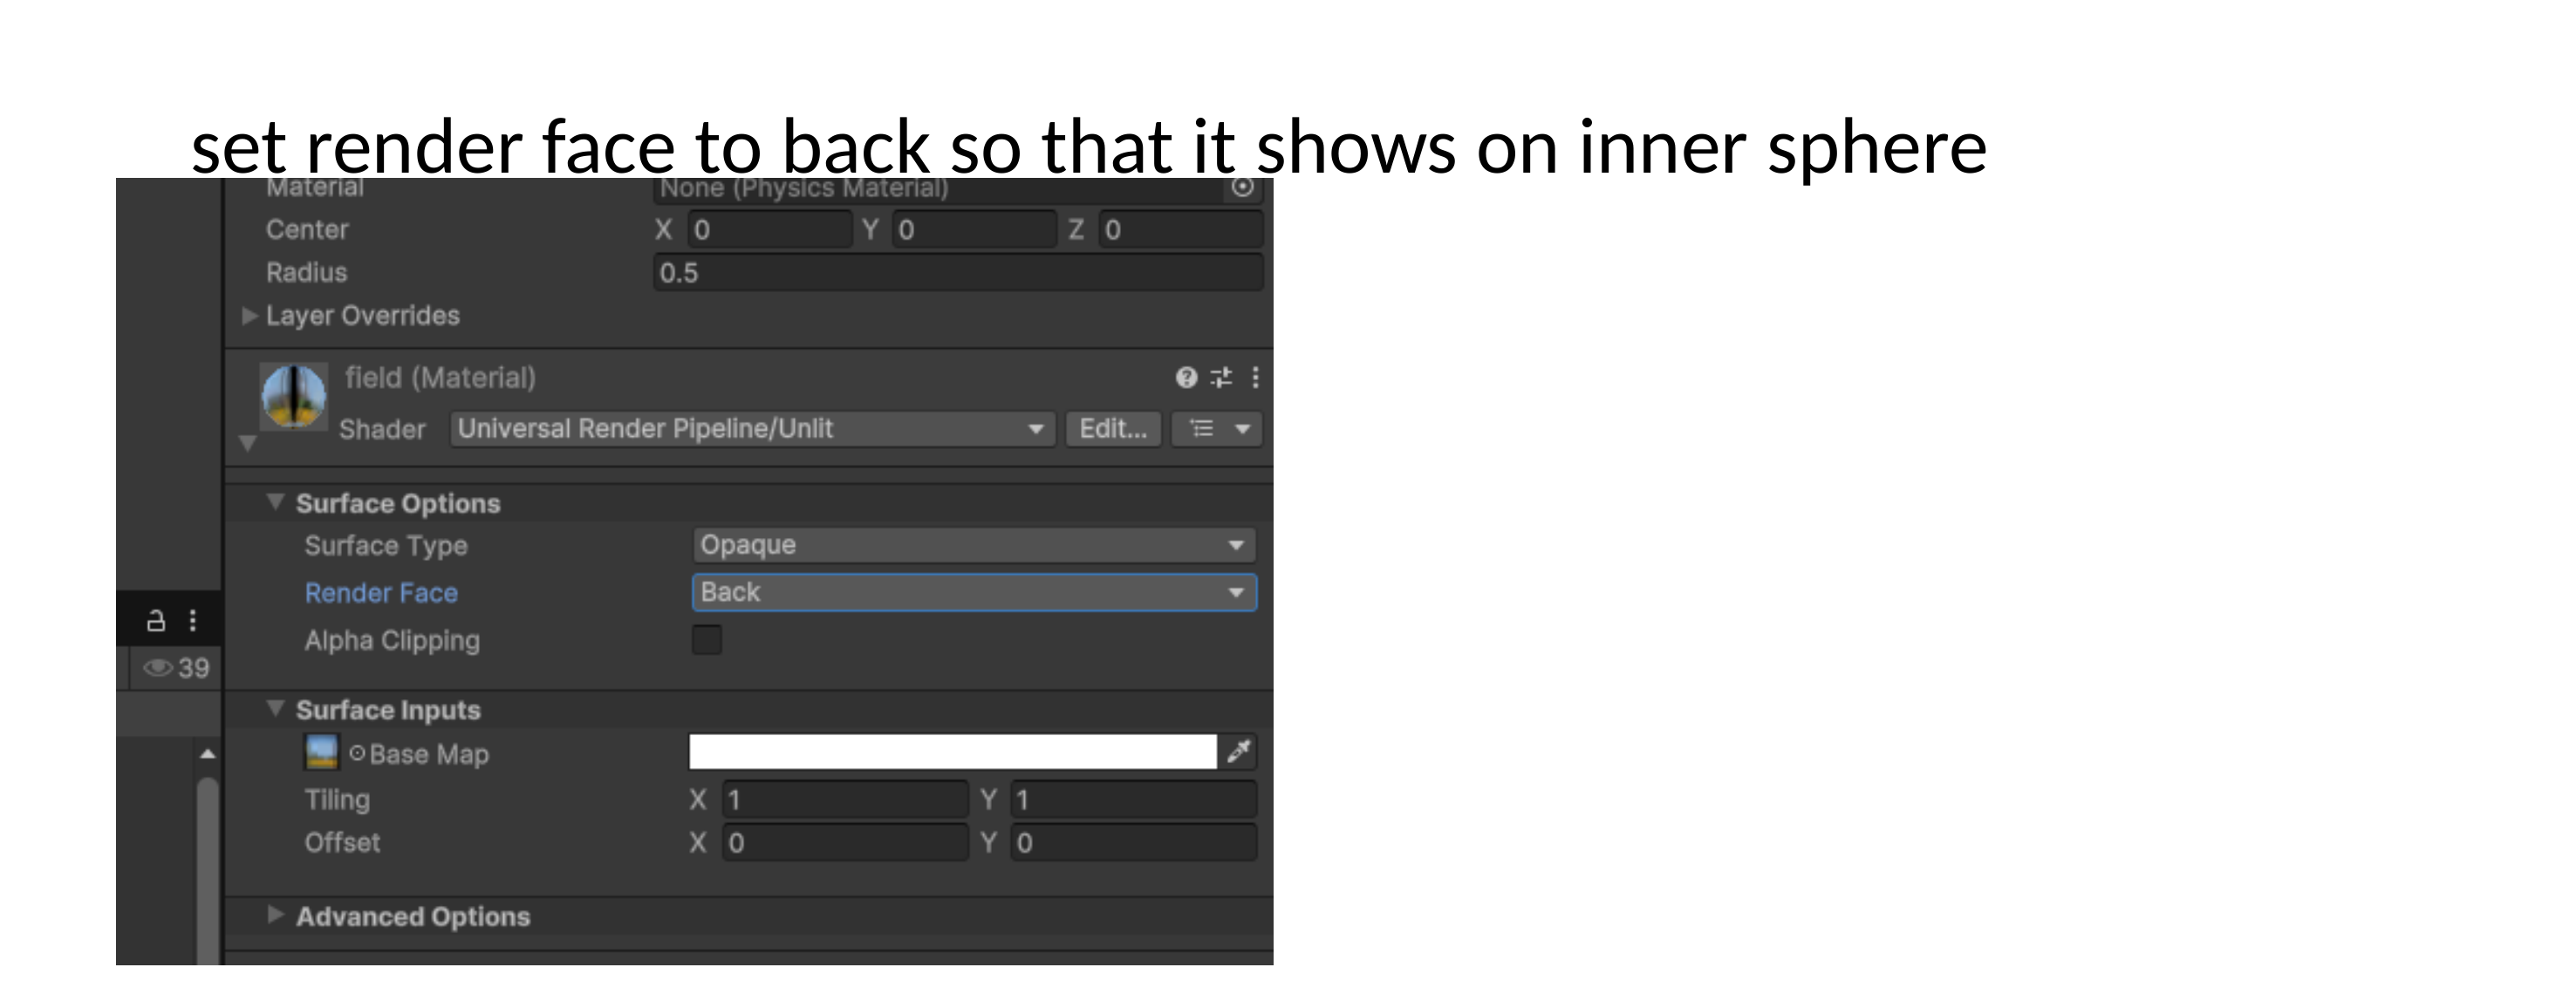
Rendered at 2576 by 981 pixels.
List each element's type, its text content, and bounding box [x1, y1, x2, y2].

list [115, 178, 1274, 966]
title set render face to back so that it shows on inner sphere [177, 51, 2399, 242]
